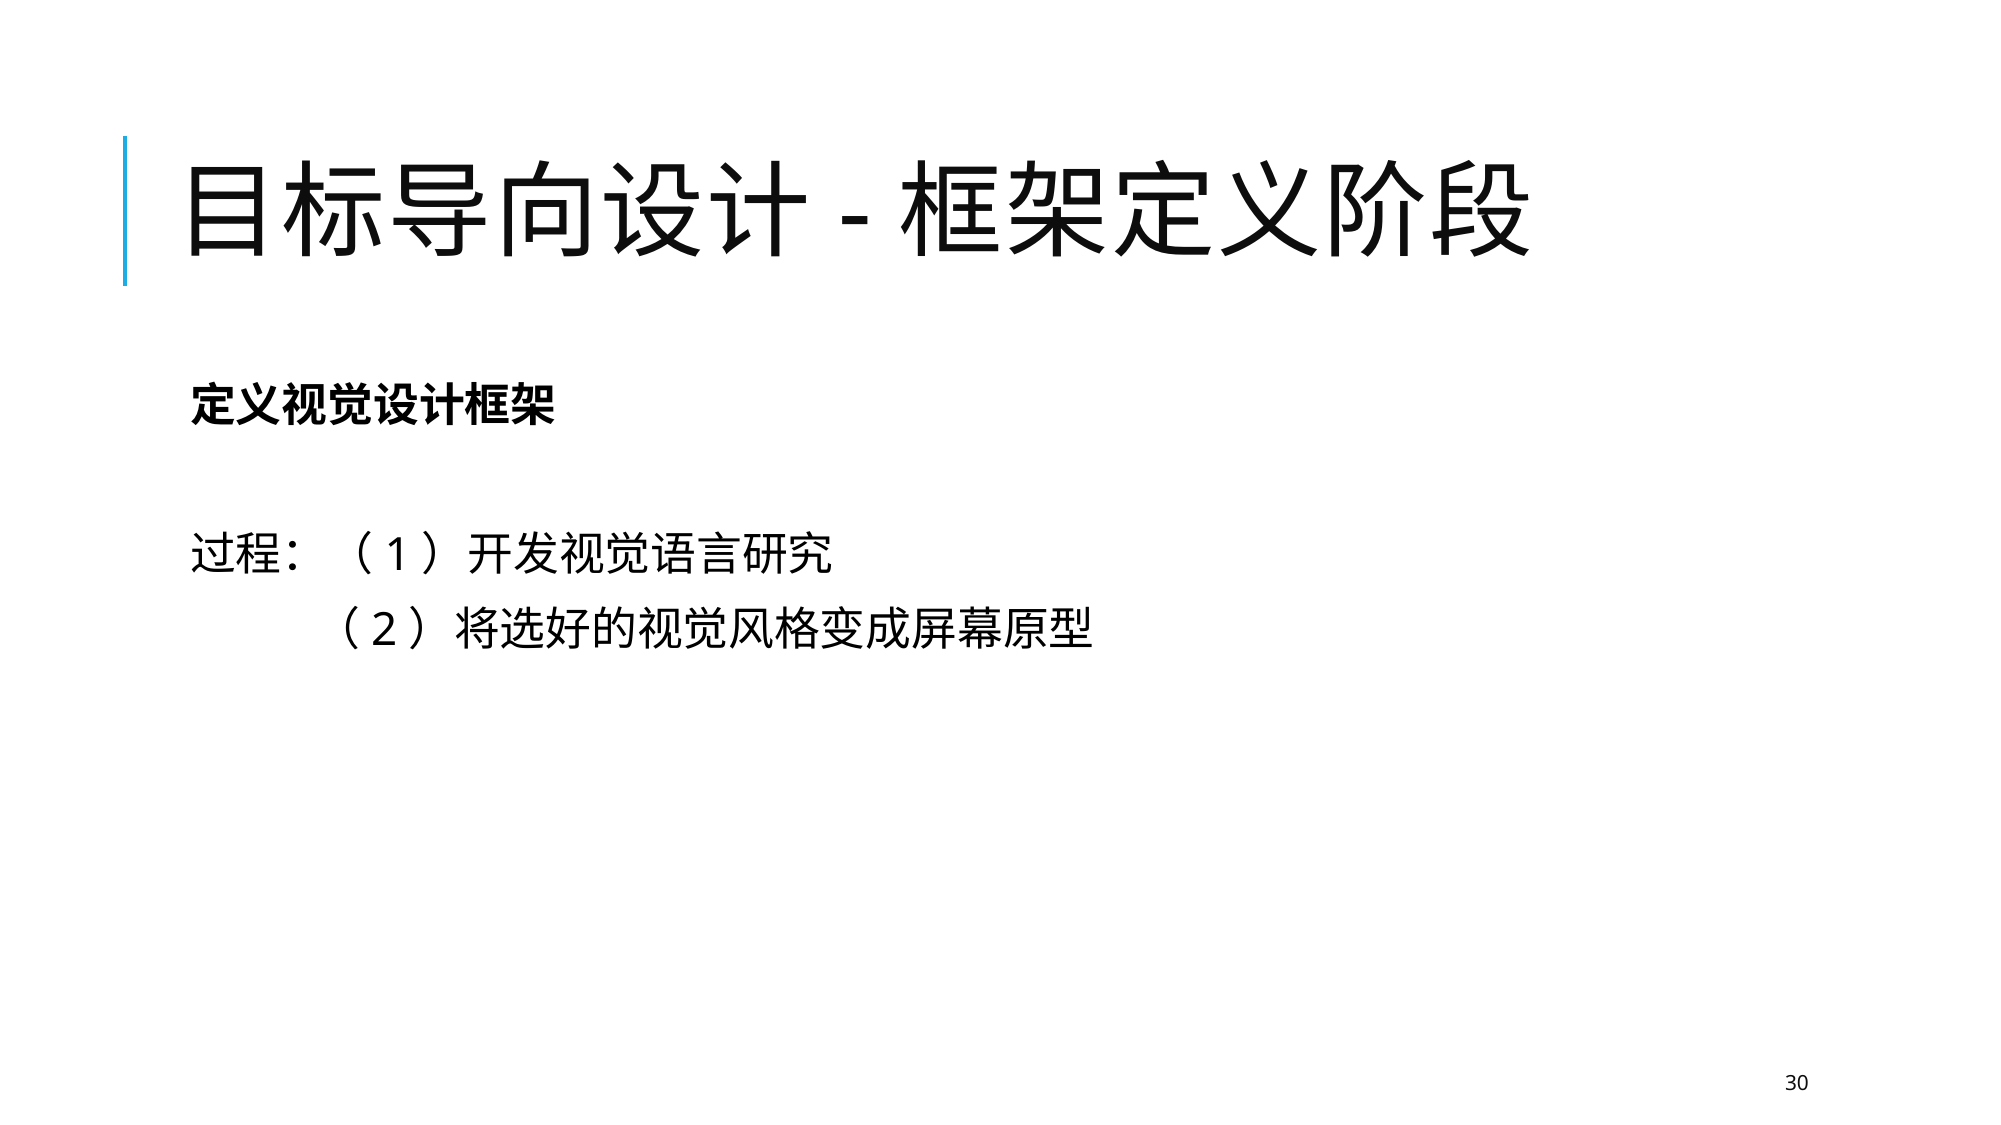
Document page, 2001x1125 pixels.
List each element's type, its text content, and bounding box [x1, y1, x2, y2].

slide_number 30 [1777, 1064, 1819, 1104]
title 目标导向设计-框架定义阶段 [167, 95, 1763, 343]
list 定义视觉设计框架 过程：（1）开发视觉语言研究 （2）将选好的视觉风格变成屏幕原型 [167, 374, 1763, 1036]
